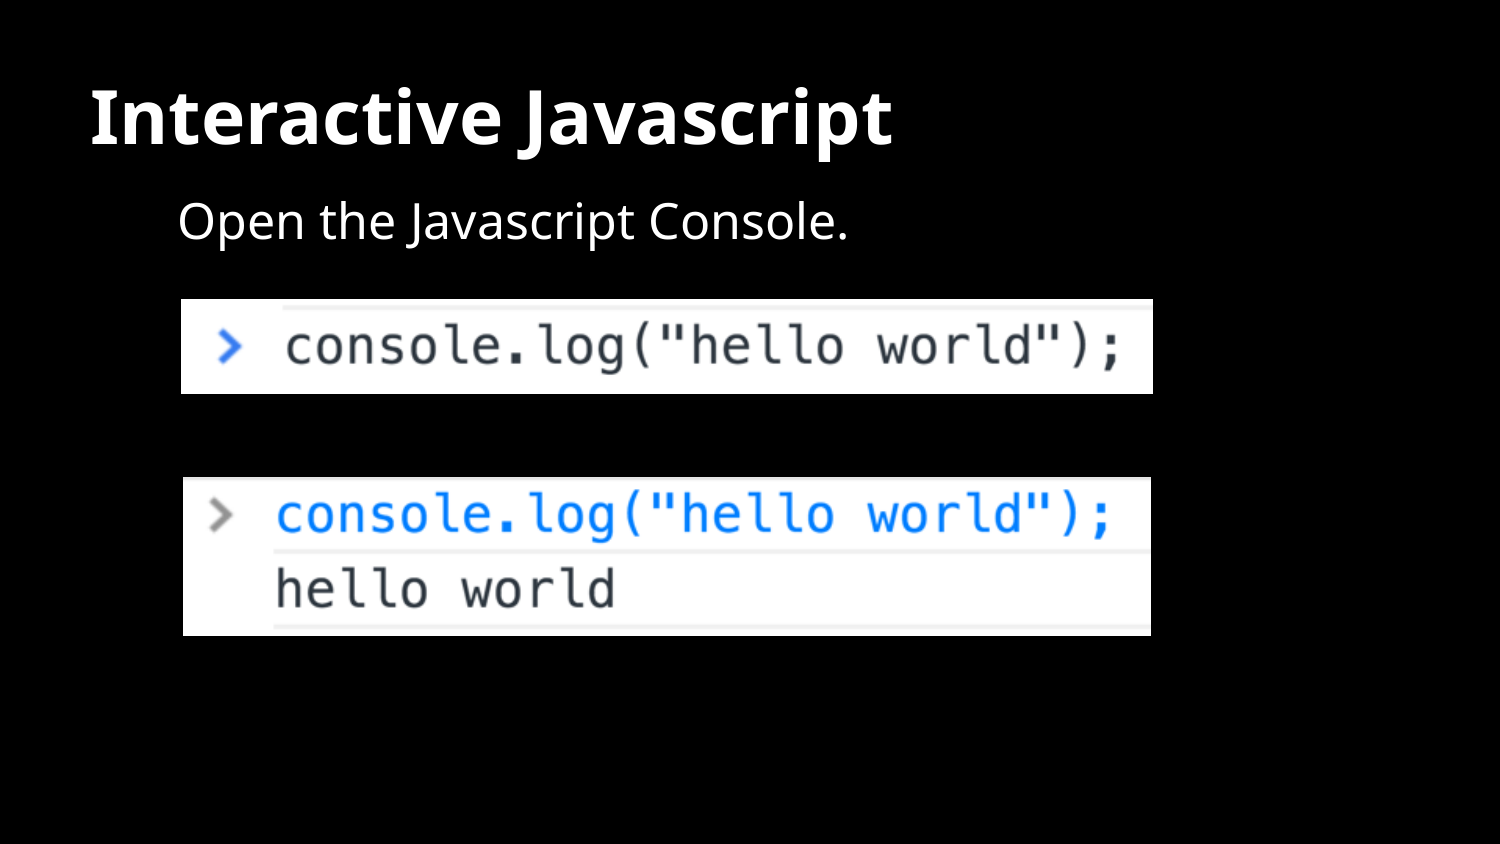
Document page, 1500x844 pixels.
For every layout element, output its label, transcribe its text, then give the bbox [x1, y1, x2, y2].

picture [181, 299, 1153, 394]
title Interactive Javascript [75, 33, 1425, 175]
text_box Open Open the Javascript Console. [83, 174, 939, 250]
picture [183, 477, 1151, 636]
